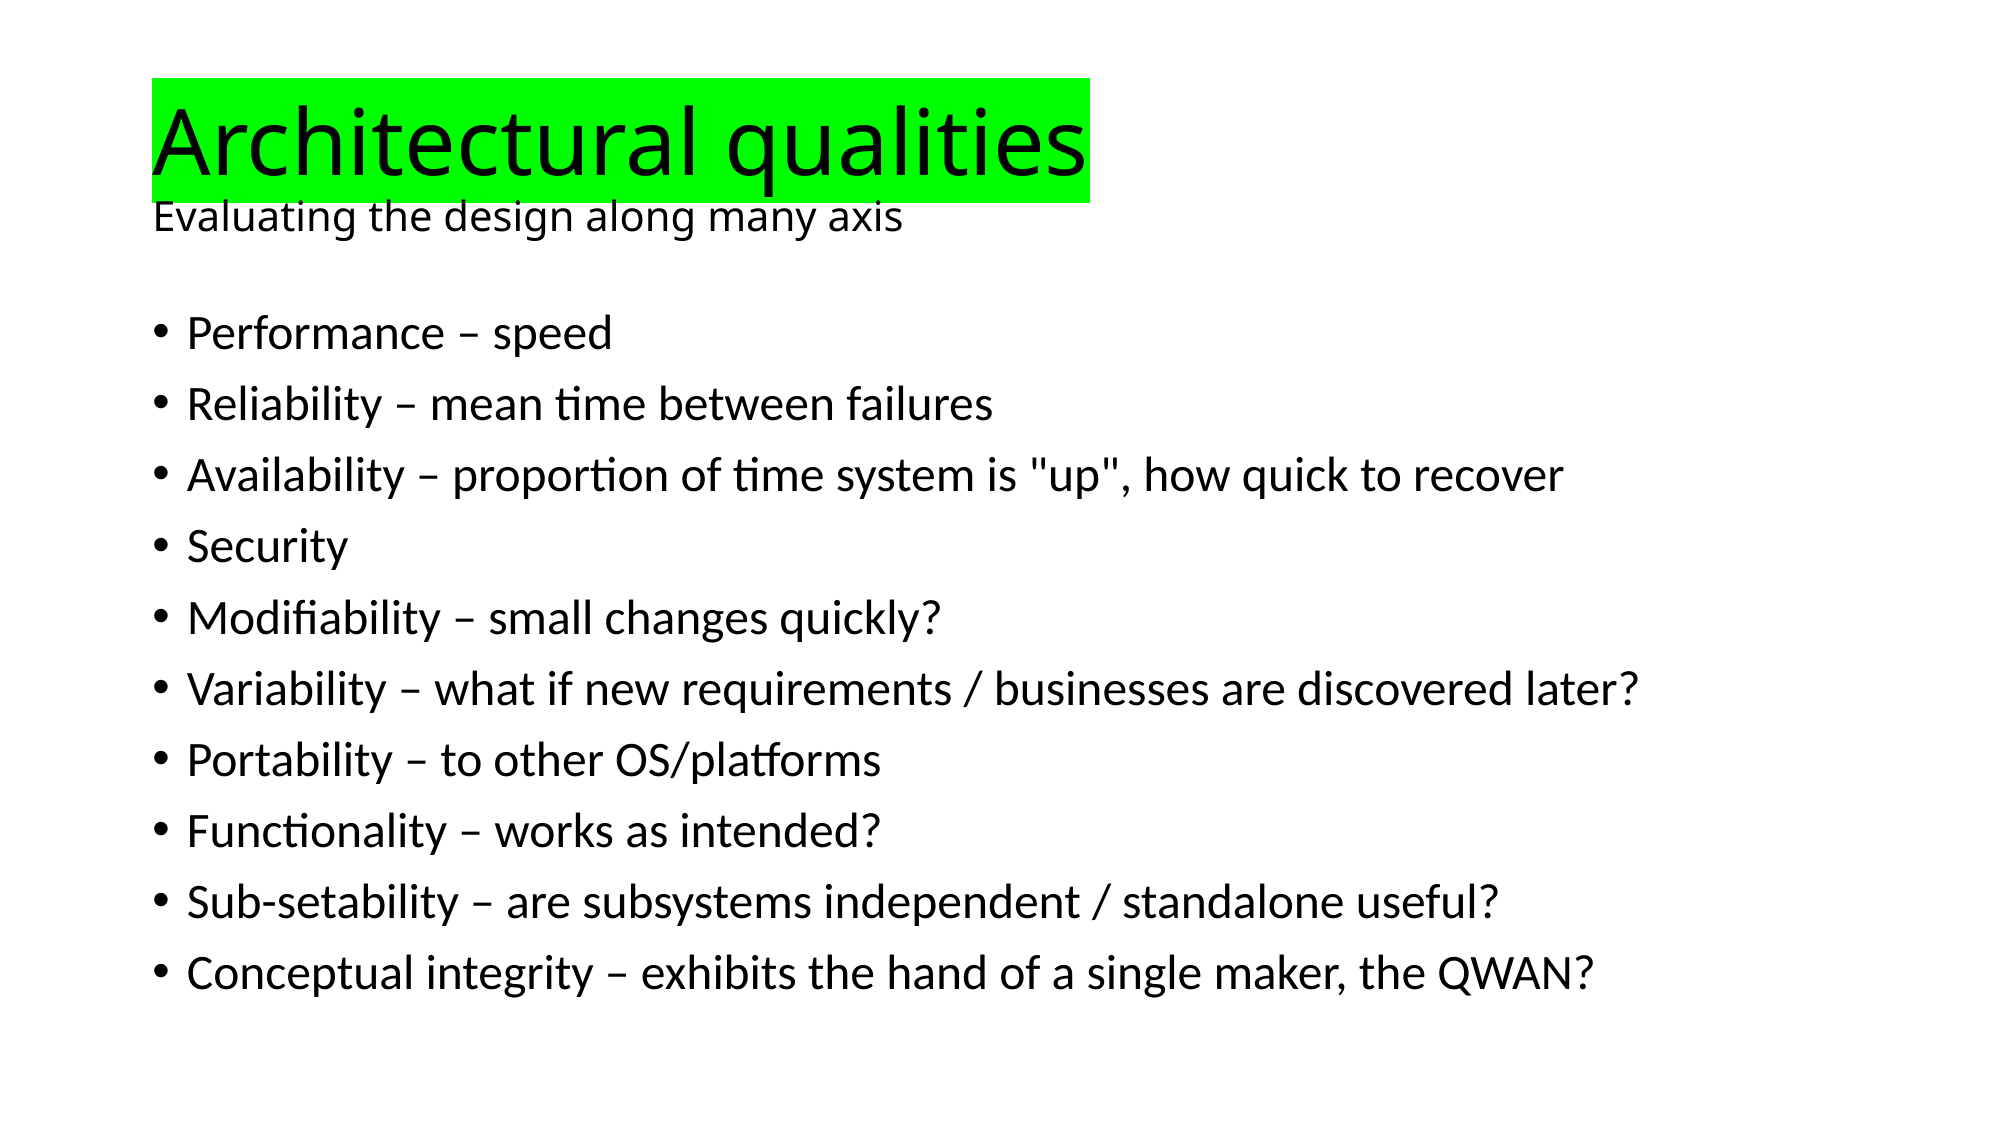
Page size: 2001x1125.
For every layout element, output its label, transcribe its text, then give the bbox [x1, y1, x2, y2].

title Architectural qualities Evaluating the design along many axis [137, 59, 1863, 278]
list Performance – speed Reliability – mean time between failures Availability – proportion of time system is "up", how quick to recover Security Modifiability – small changes quickly? Variability – what if new requirements / businesses are discovered later? Portability – to other OS/platforms Functionality – works as intended? Sub-setability – are subsystems independent / standalone useful? Conceptual integrity – exhibits the hand of a single maker, the QWAN? [137, 299, 1863, 1014]
